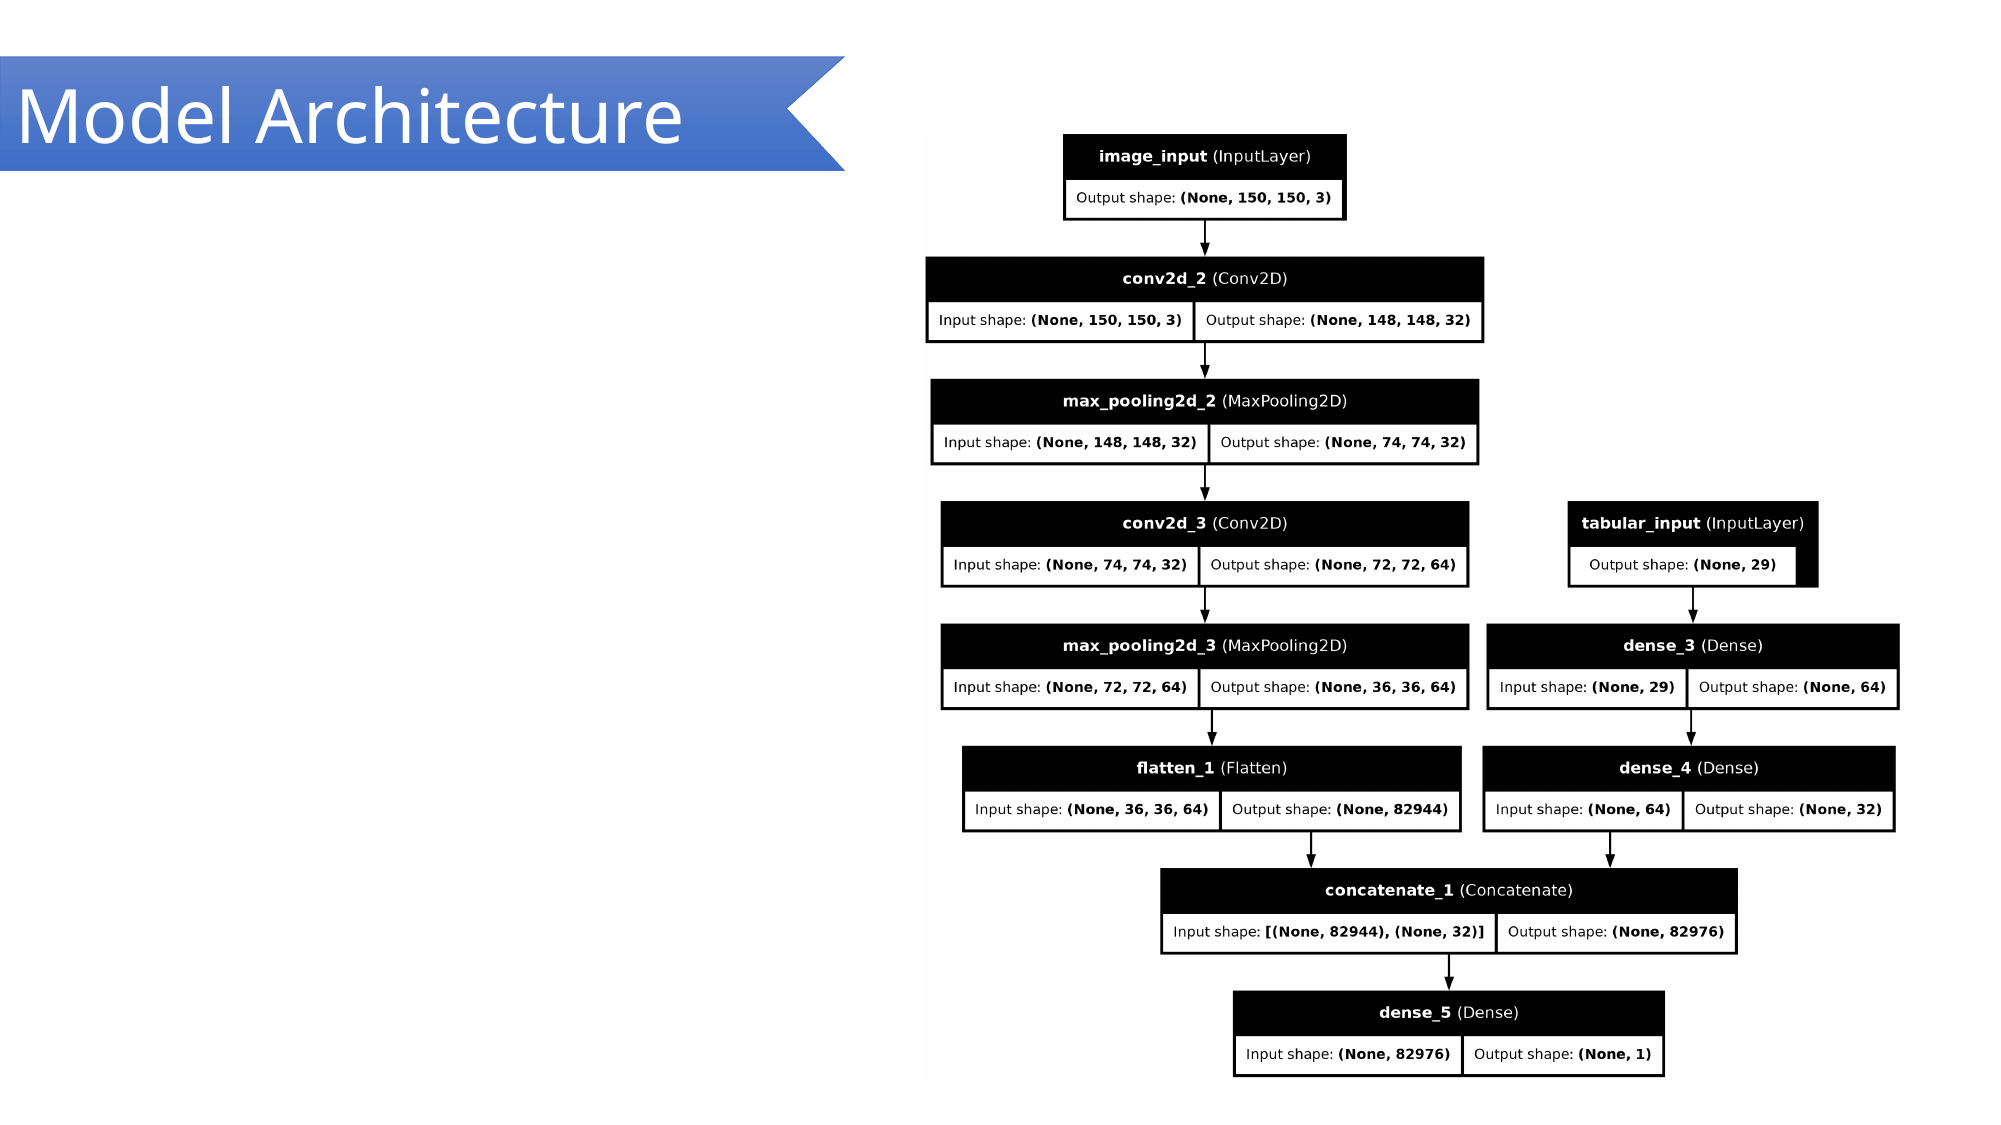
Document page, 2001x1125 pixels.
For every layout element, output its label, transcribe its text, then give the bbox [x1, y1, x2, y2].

text_box Model Architecture [0, 56, 846, 171]
picture [922, 130, 1903, 1081]
